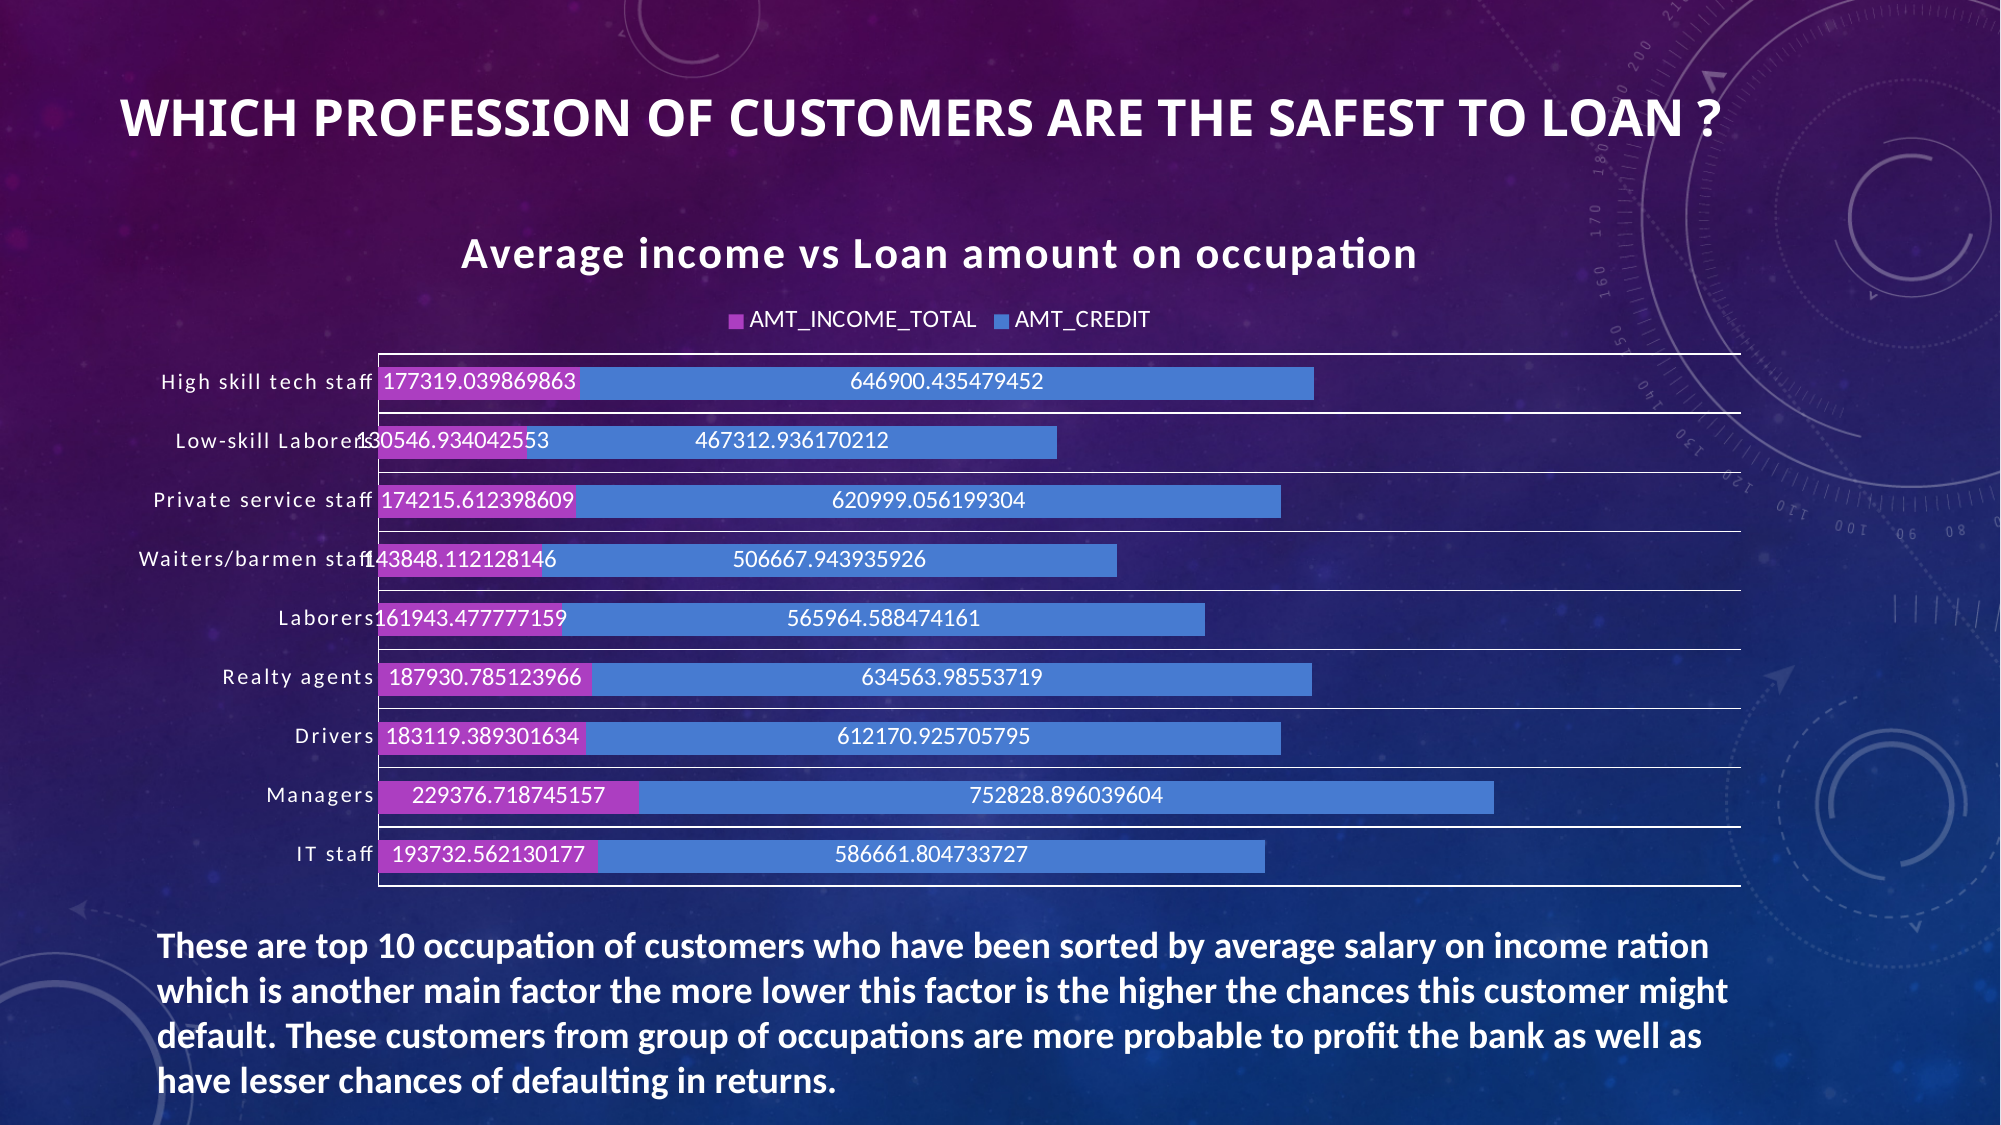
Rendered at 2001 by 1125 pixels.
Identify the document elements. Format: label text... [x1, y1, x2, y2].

text_box These are top 10 occupation of customers who have been sorted by average salary on income ration which is another main factor the more lower this factor is the higher the chances this customer might default. These customers from group of occupations are more probable to profit the bank as well as have lesser chances of defaulting in returns. [142, 913, 1775, 1109]
chart [105, 199, 1775, 901]
title which profession of customers are the safest to loan ? [105, 57, 1895, 236]
picture [0, 0, 2001, 1125]
